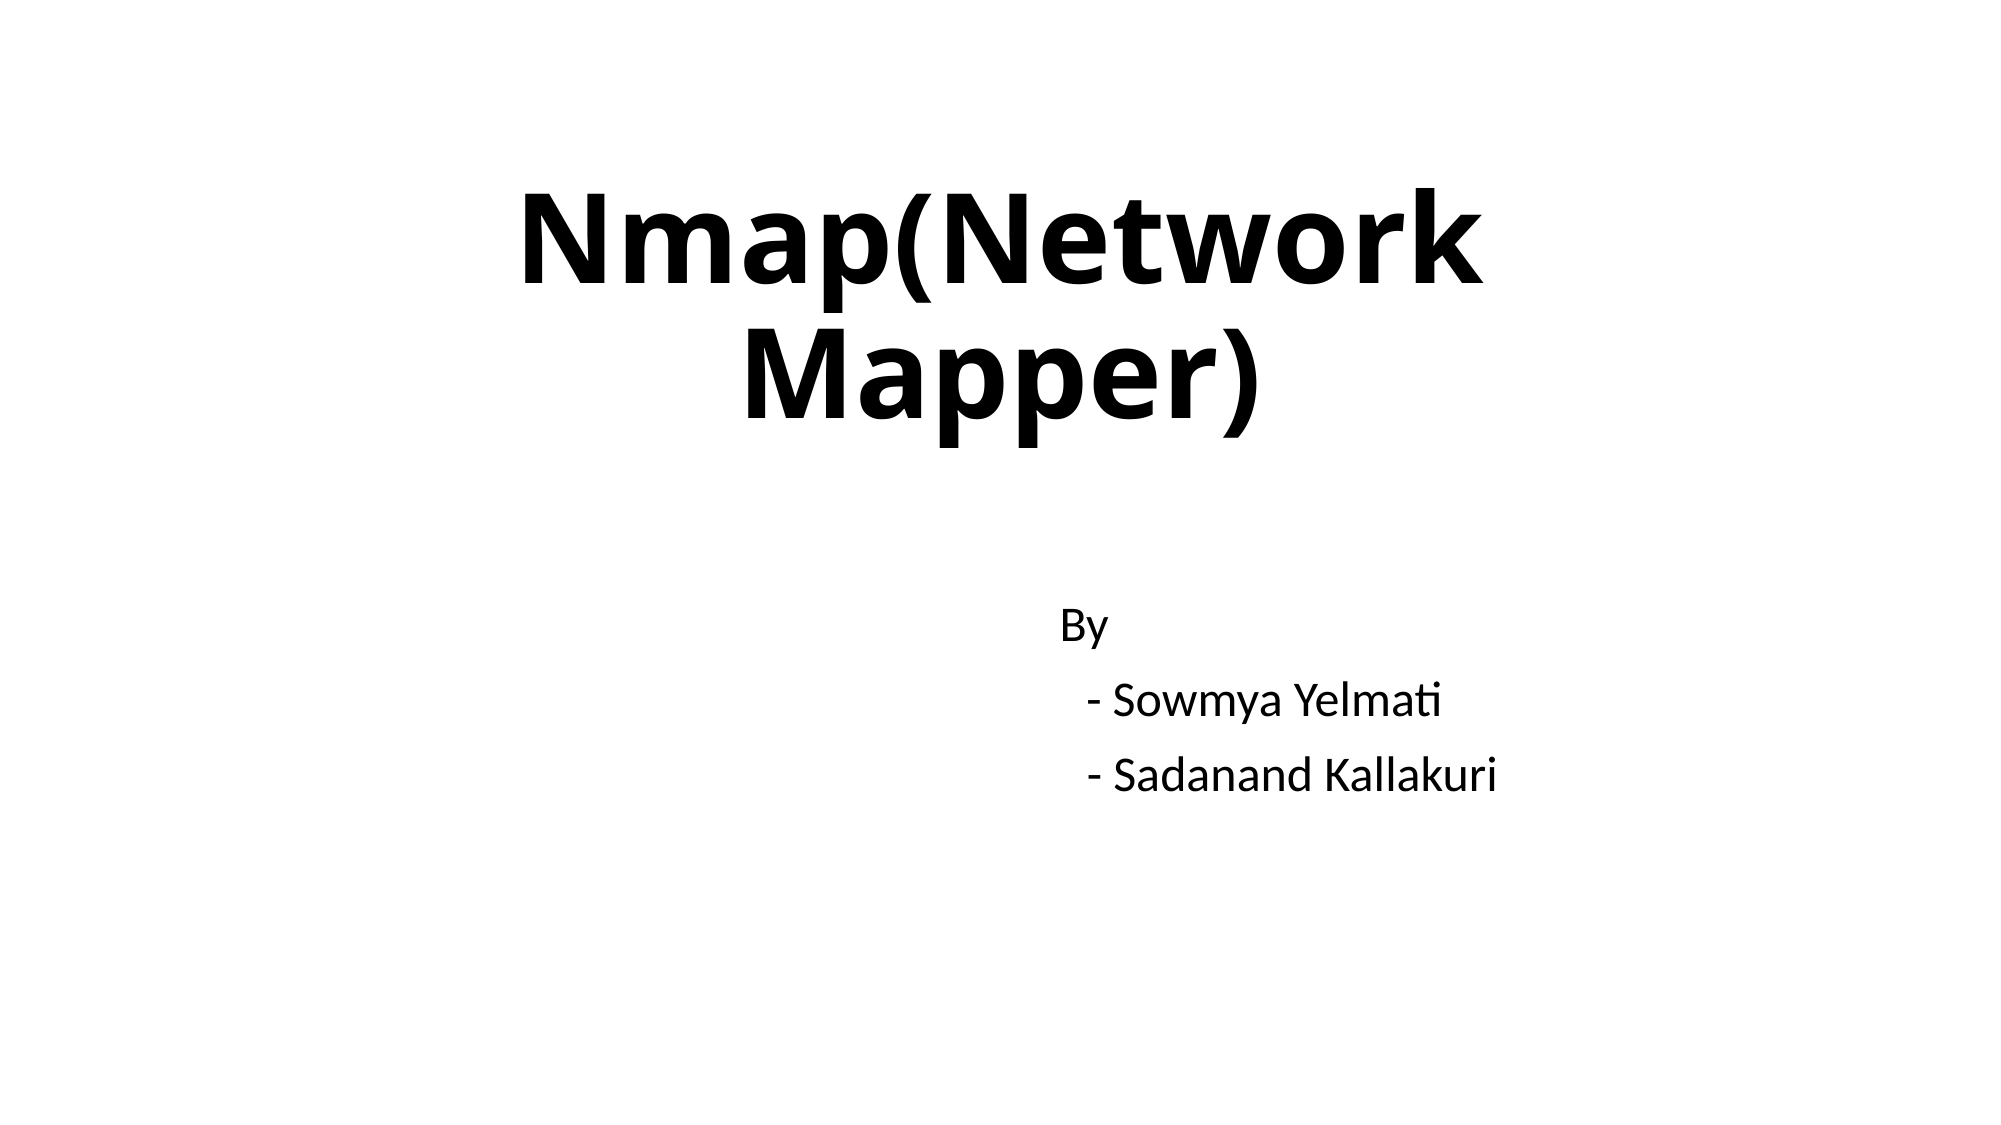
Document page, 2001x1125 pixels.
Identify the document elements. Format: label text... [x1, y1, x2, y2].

subtitle By - Sowmya Yelmati - Sadanand Kallakuri [249, 590, 1750, 863]
title Nmap(Network Mapper) [249, 131, 1750, 454]
